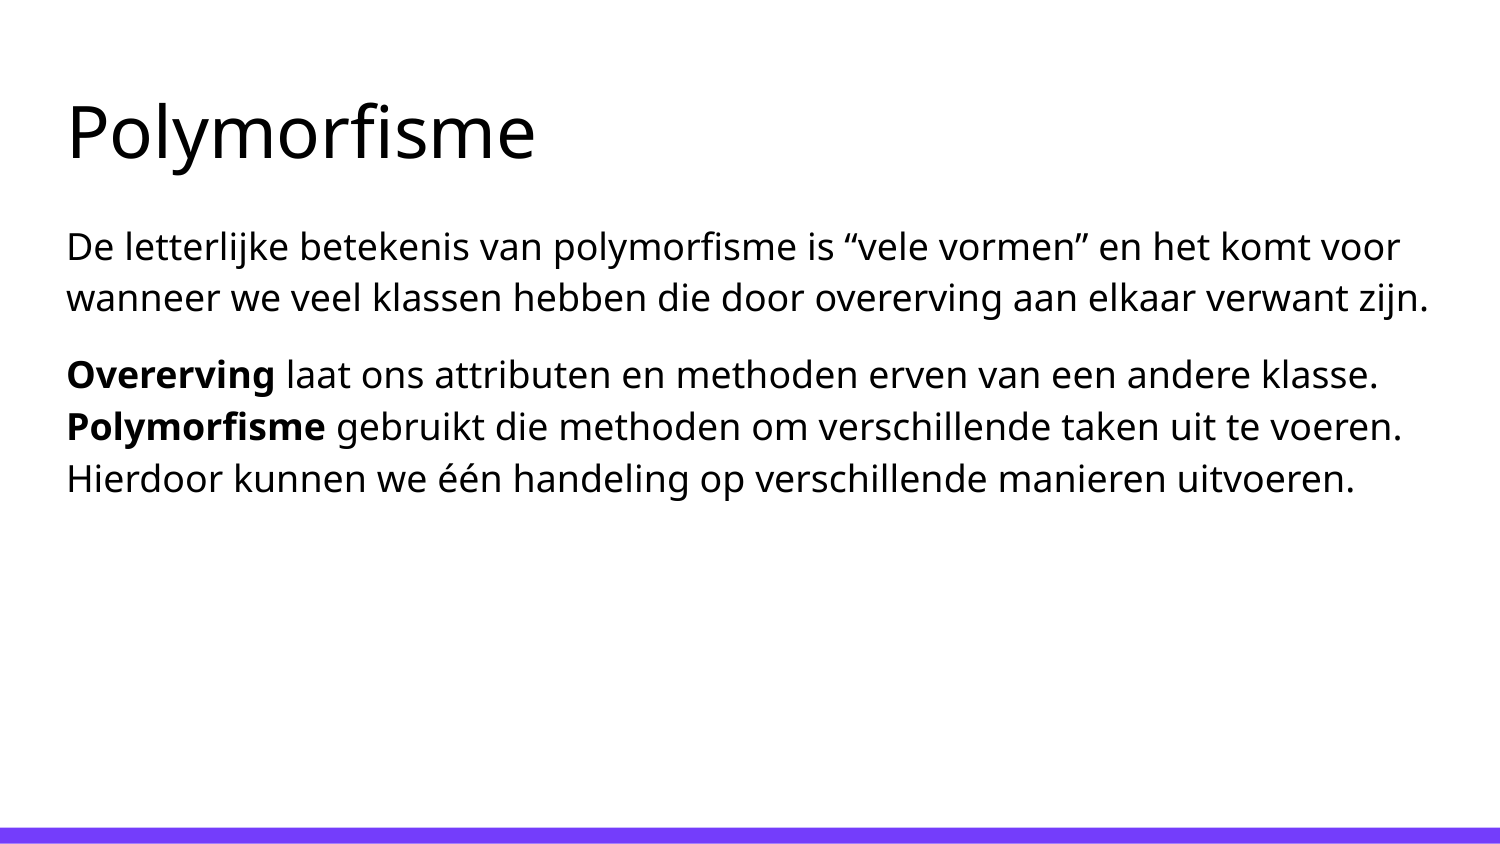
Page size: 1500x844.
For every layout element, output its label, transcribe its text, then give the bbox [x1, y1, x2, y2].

list De letterlijke betekenis van polymorfisme is “vele vormen” en het komt voor wanneer we veel klassen hebben die door overerving aan elkaar verwant zijn. Overerving laat ons attributen en methoden erven van een andere klasse. Polymorfisme gebruikt die methoden om verschillende taken uit te voeren. Hierdoor kunnen we één handeling op verschillende manieren uitvoeren. [51, 200, 1449, 752]
title Polymorfisme [51, 51, 1449, 189]
